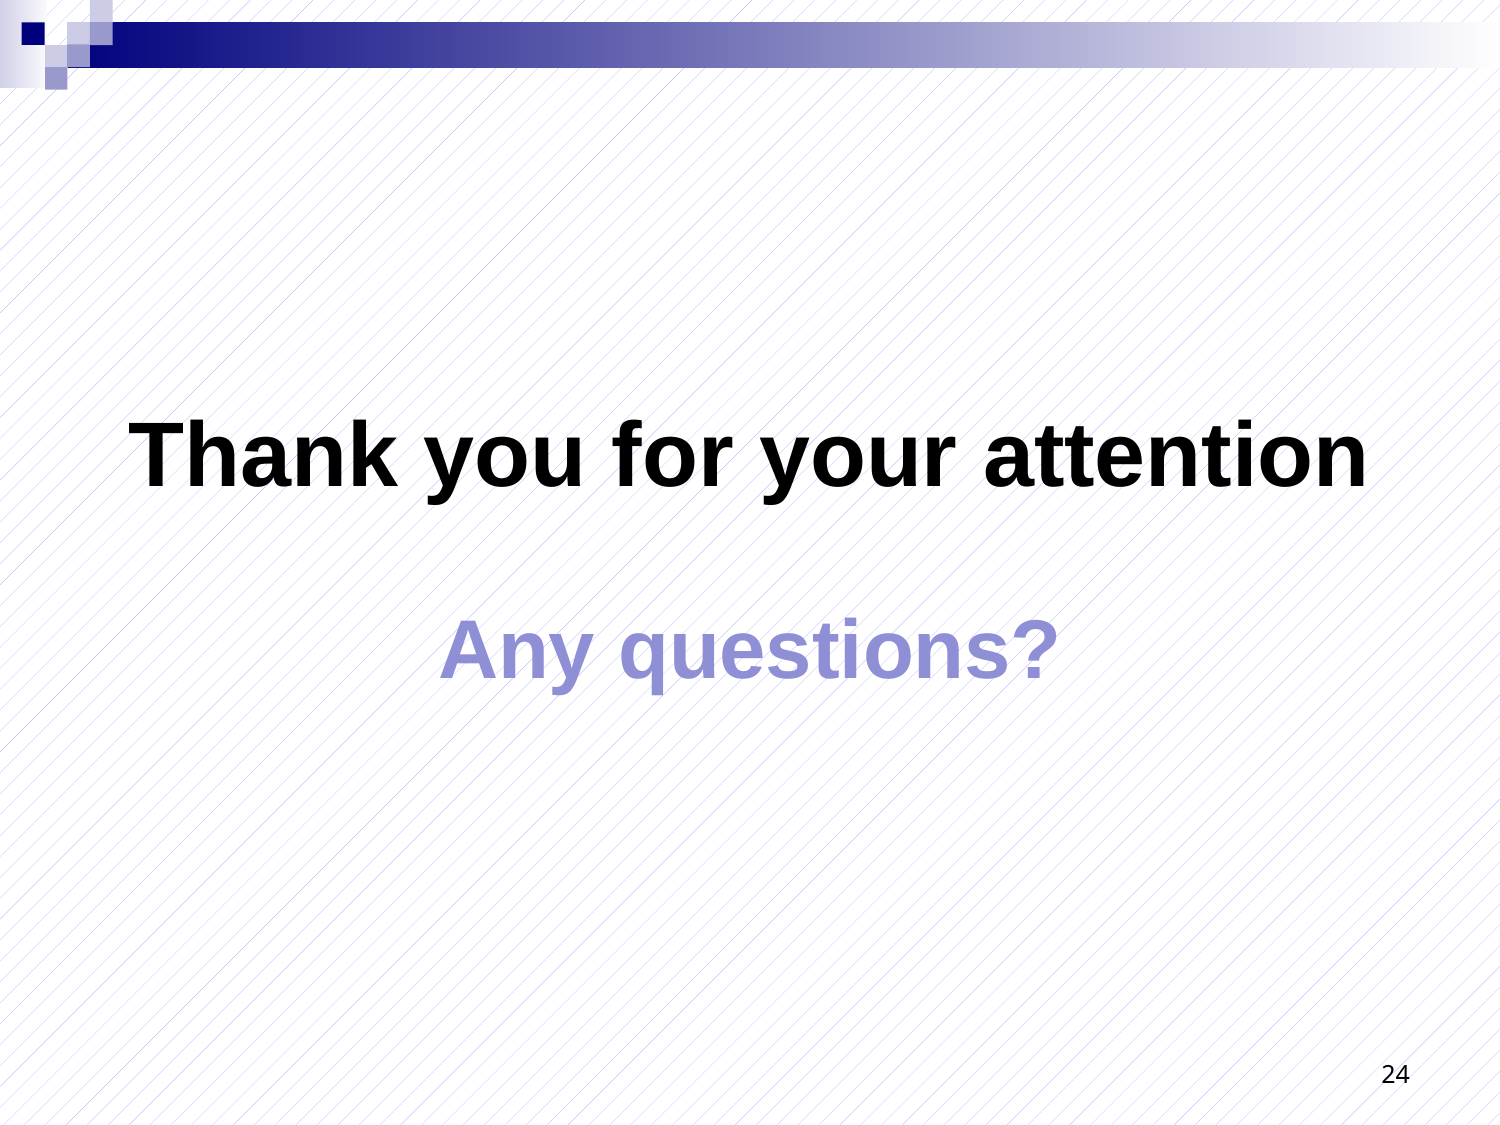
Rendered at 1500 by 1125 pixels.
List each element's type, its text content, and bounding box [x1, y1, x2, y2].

text_box Thank you for your attention [0, 387, 1500, 513]
text_box Any questions? [422, 587, 1077, 703]
slide_number 24 [1074, 1025, 1425, 1100]
